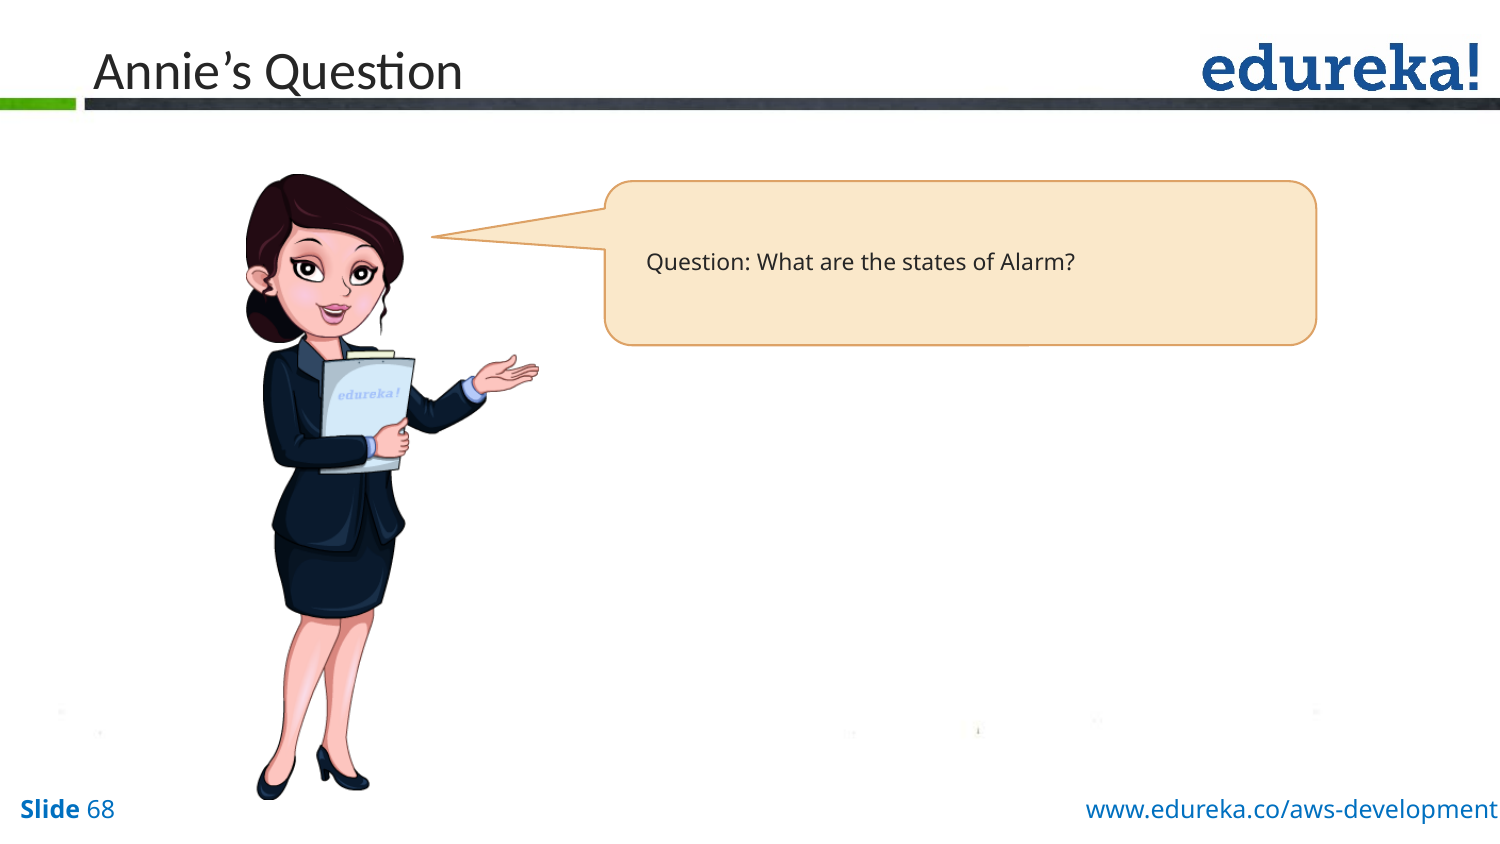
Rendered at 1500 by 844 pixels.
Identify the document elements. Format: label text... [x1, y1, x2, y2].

title Annie’s Question [78, 14, 1373, 122]
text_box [604, 180, 1317, 346]
picture [0, 0, 1500, 844]
